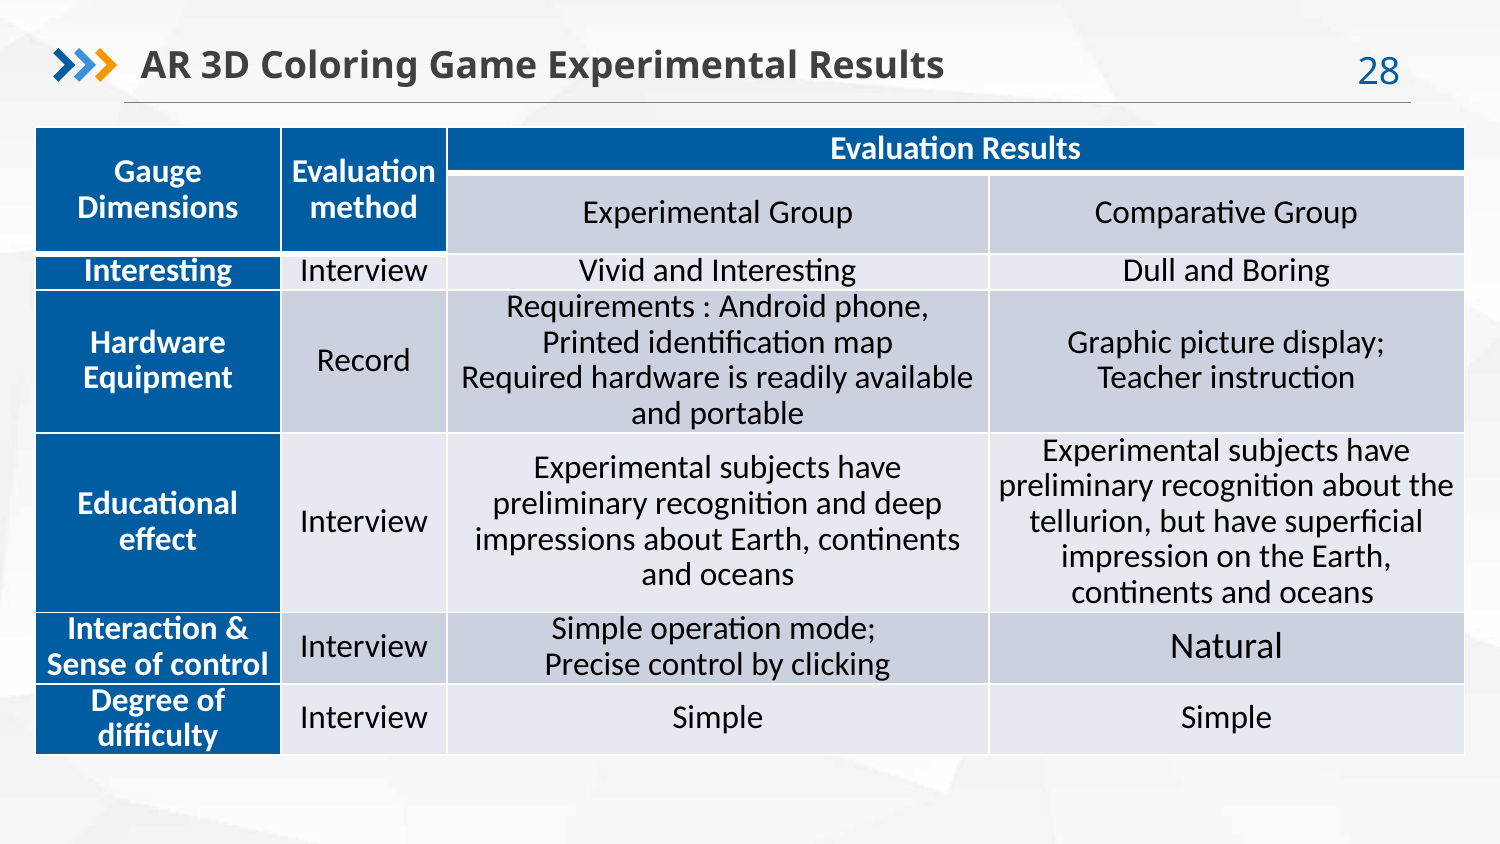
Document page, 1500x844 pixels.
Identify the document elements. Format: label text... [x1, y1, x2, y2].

picture [0, 0, 1500, 844]
table_cell Dull and Boring [990, 255, 1464, 289]
table_cell Natural [990, 613, 1464, 683]
text_box AR 3D Coloring Game Experimental Results [140, 32, 1269, 95]
table_header Gauge Dimensions [36, 128, 280, 251]
table_cell Simple [990, 685, 1464, 754]
table_cell Interview [282, 434, 446, 612]
table_cell Hardware Equipment [36, 291, 280, 432]
table_cell Experimental Group [448, 176, 988, 253]
table_cell Interview [282, 685, 446, 754]
table_cell Experimental subjects have preliminary recognition and deep impressions about Earth, continents and oceans [448, 434, 988, 612]
table_cell Educational effect [36, 434, 280, 612]
table_header Evaluation Results [448, 128, 1464, 170]
table_cell Record [282, 291, 446, 432]
table_cell Interesting [36, 257, 280, 289]
table_cell Experimental subjects have preliminary recognition about the tellurion, but have superficial impression on the Earth, continents and oceans [990, 434, 1464, 612]
table_cell Interview [282, 613, 446, 683]
table_cell Simple operation mode; Precise control by clicking [448, 613, 988, 683]
table_cell Comparative Group [990, 176, 1464, 253]
table_cell Interaction & Sense of control [36, 613, 280, 683]
table_cell Graphic picture display; Teacher instruction [990, 291, 1464, 432]
table_cell Interview [282, 257, 446, 289]
table_cell Vivid and Interesting [448, 255, 988, 289]
table_header Evaluation method [282, 128, 446, 251]
table_cell Simple [448, 685, 988, 754]
table_cell Requirements : Android phone, Printed identification map Required hardware is readily available and portable [448, 291, 988, 432]
table_cell Degree of difficulty [36, 685, 280, 754]
